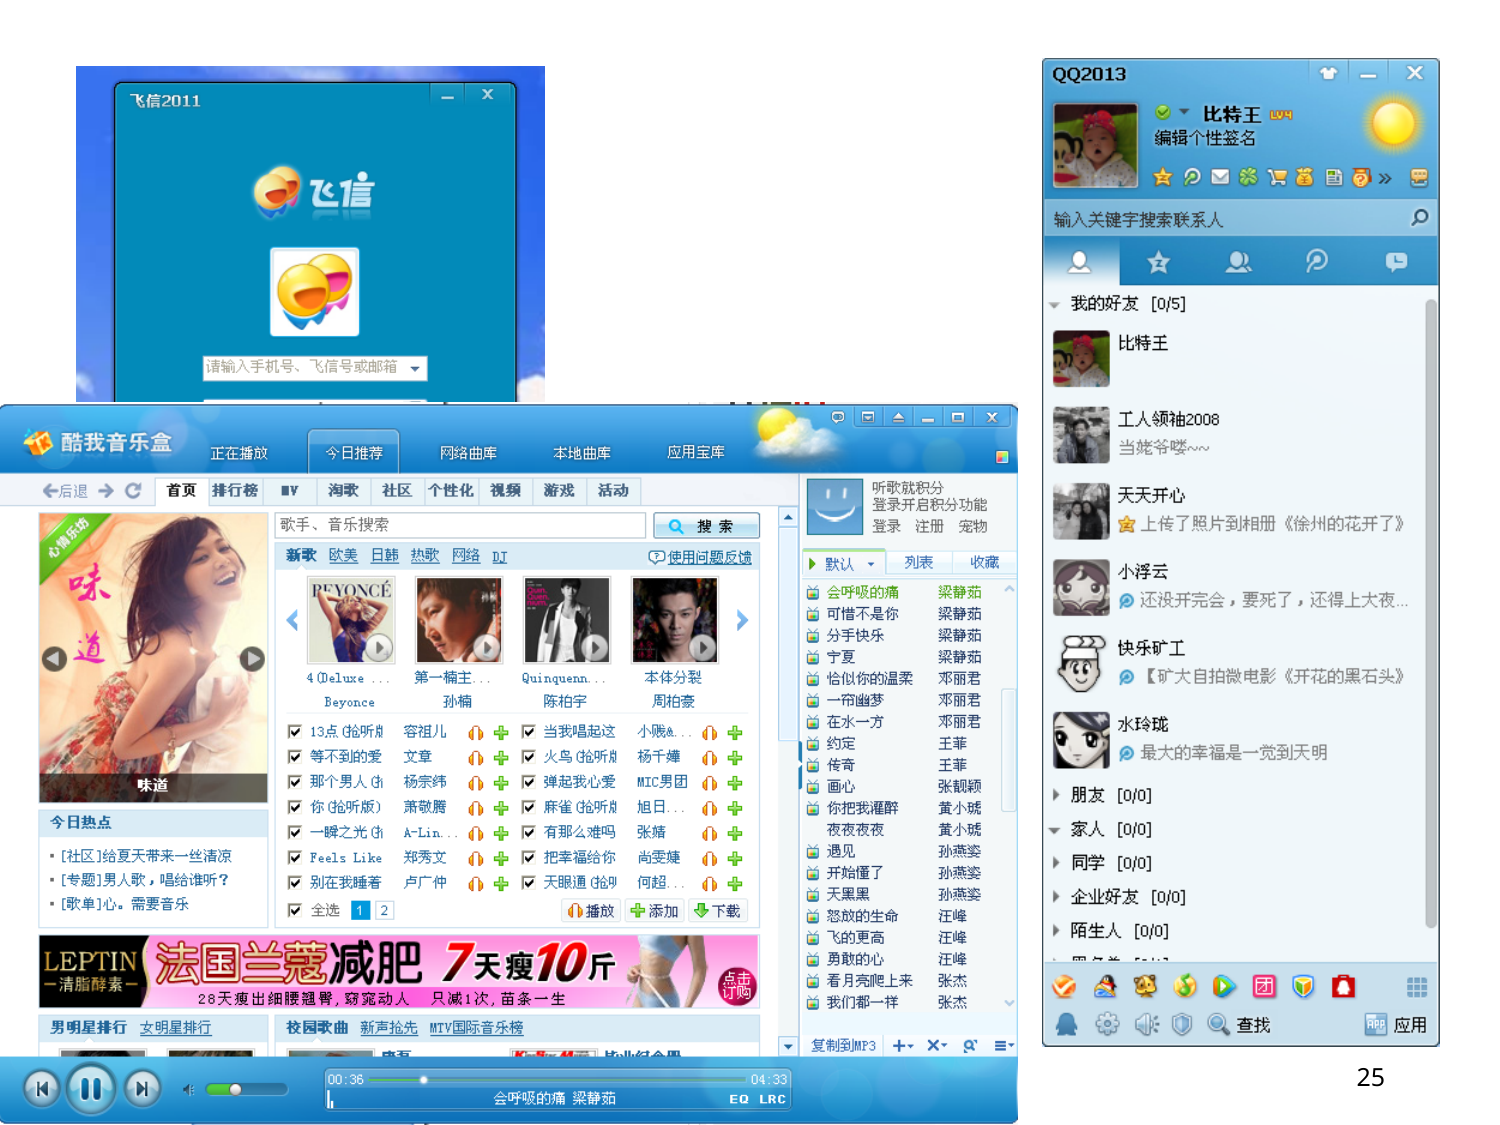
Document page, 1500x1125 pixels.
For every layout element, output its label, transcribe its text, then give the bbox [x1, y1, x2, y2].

picture [0, 66, 1018, 1125]
text_box 25 [1074, 1055, 1400, 1103]
picture [1042, 58, 1440, 1048]
